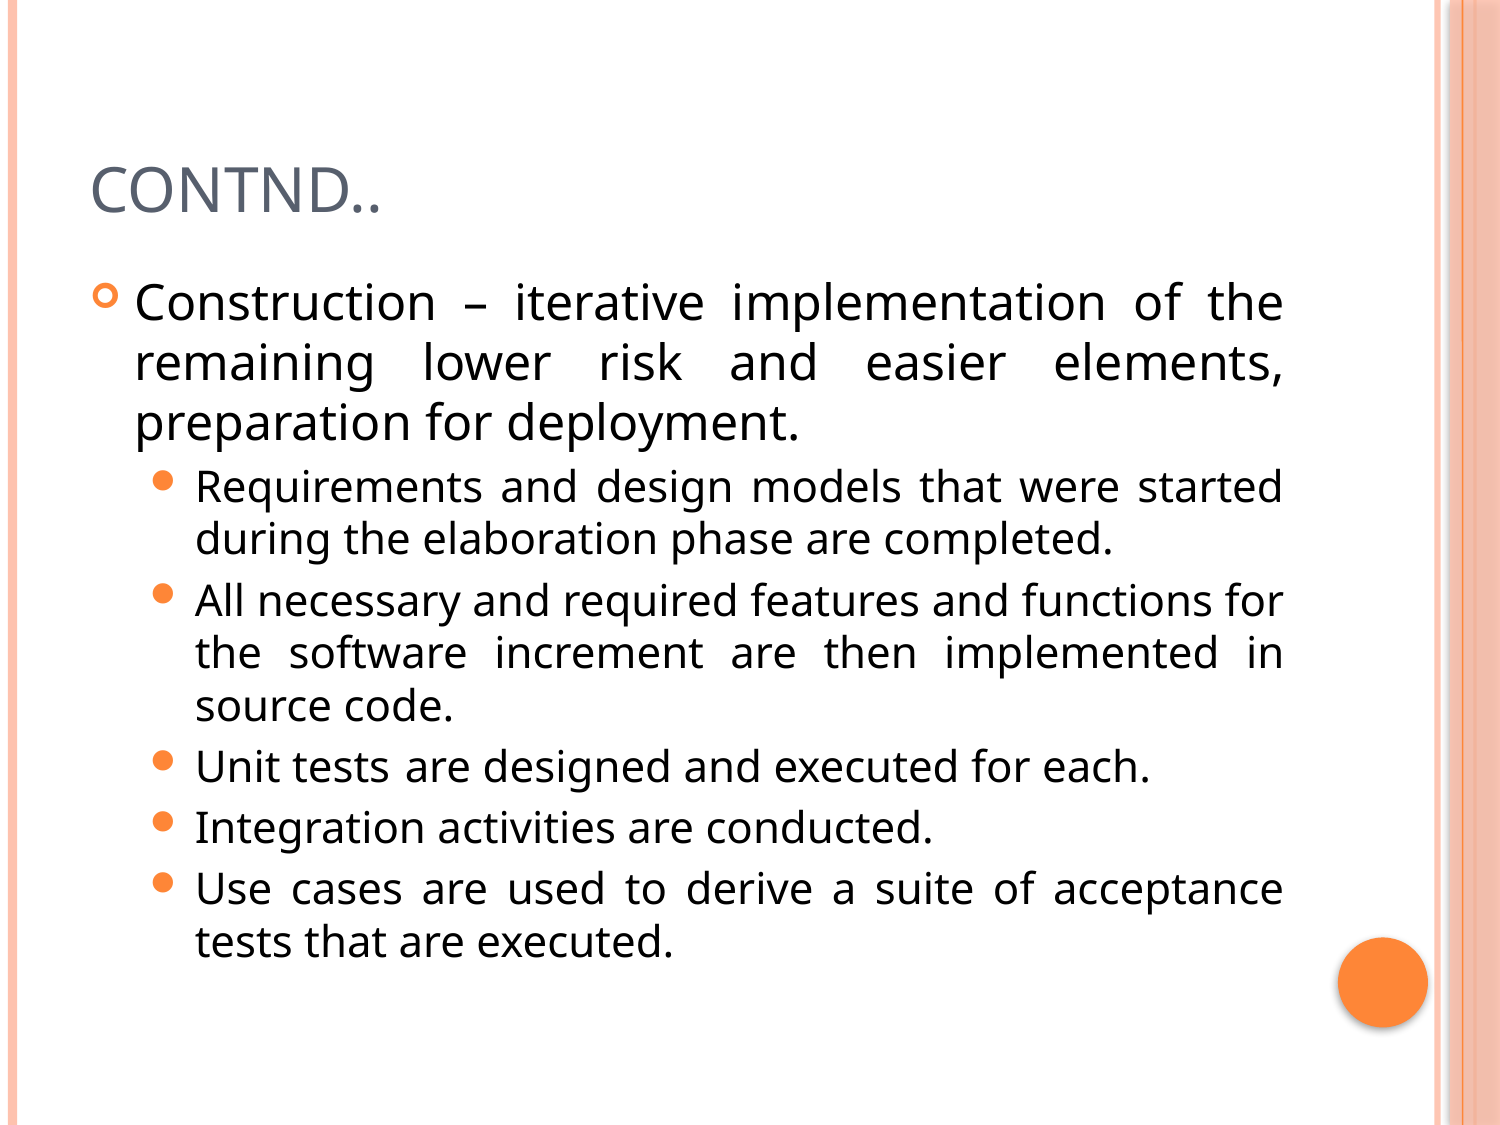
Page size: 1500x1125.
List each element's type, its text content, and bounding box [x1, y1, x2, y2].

title Contnd.. [75, 45, 1300, 233]
list Construction – iterative implementation of the remaining lower risk and easier elements, preparation for deployment. Requirements and design models that were started during the elaboration phase are completed. All necessary and required features and functions for the software increment are then implemented in source code. Unit tests are designed and executed for each. Integration activities are conducted. Use cases are used to derive a suite of acceptance tests that are executed. [75, 262, 1300, 1062]
